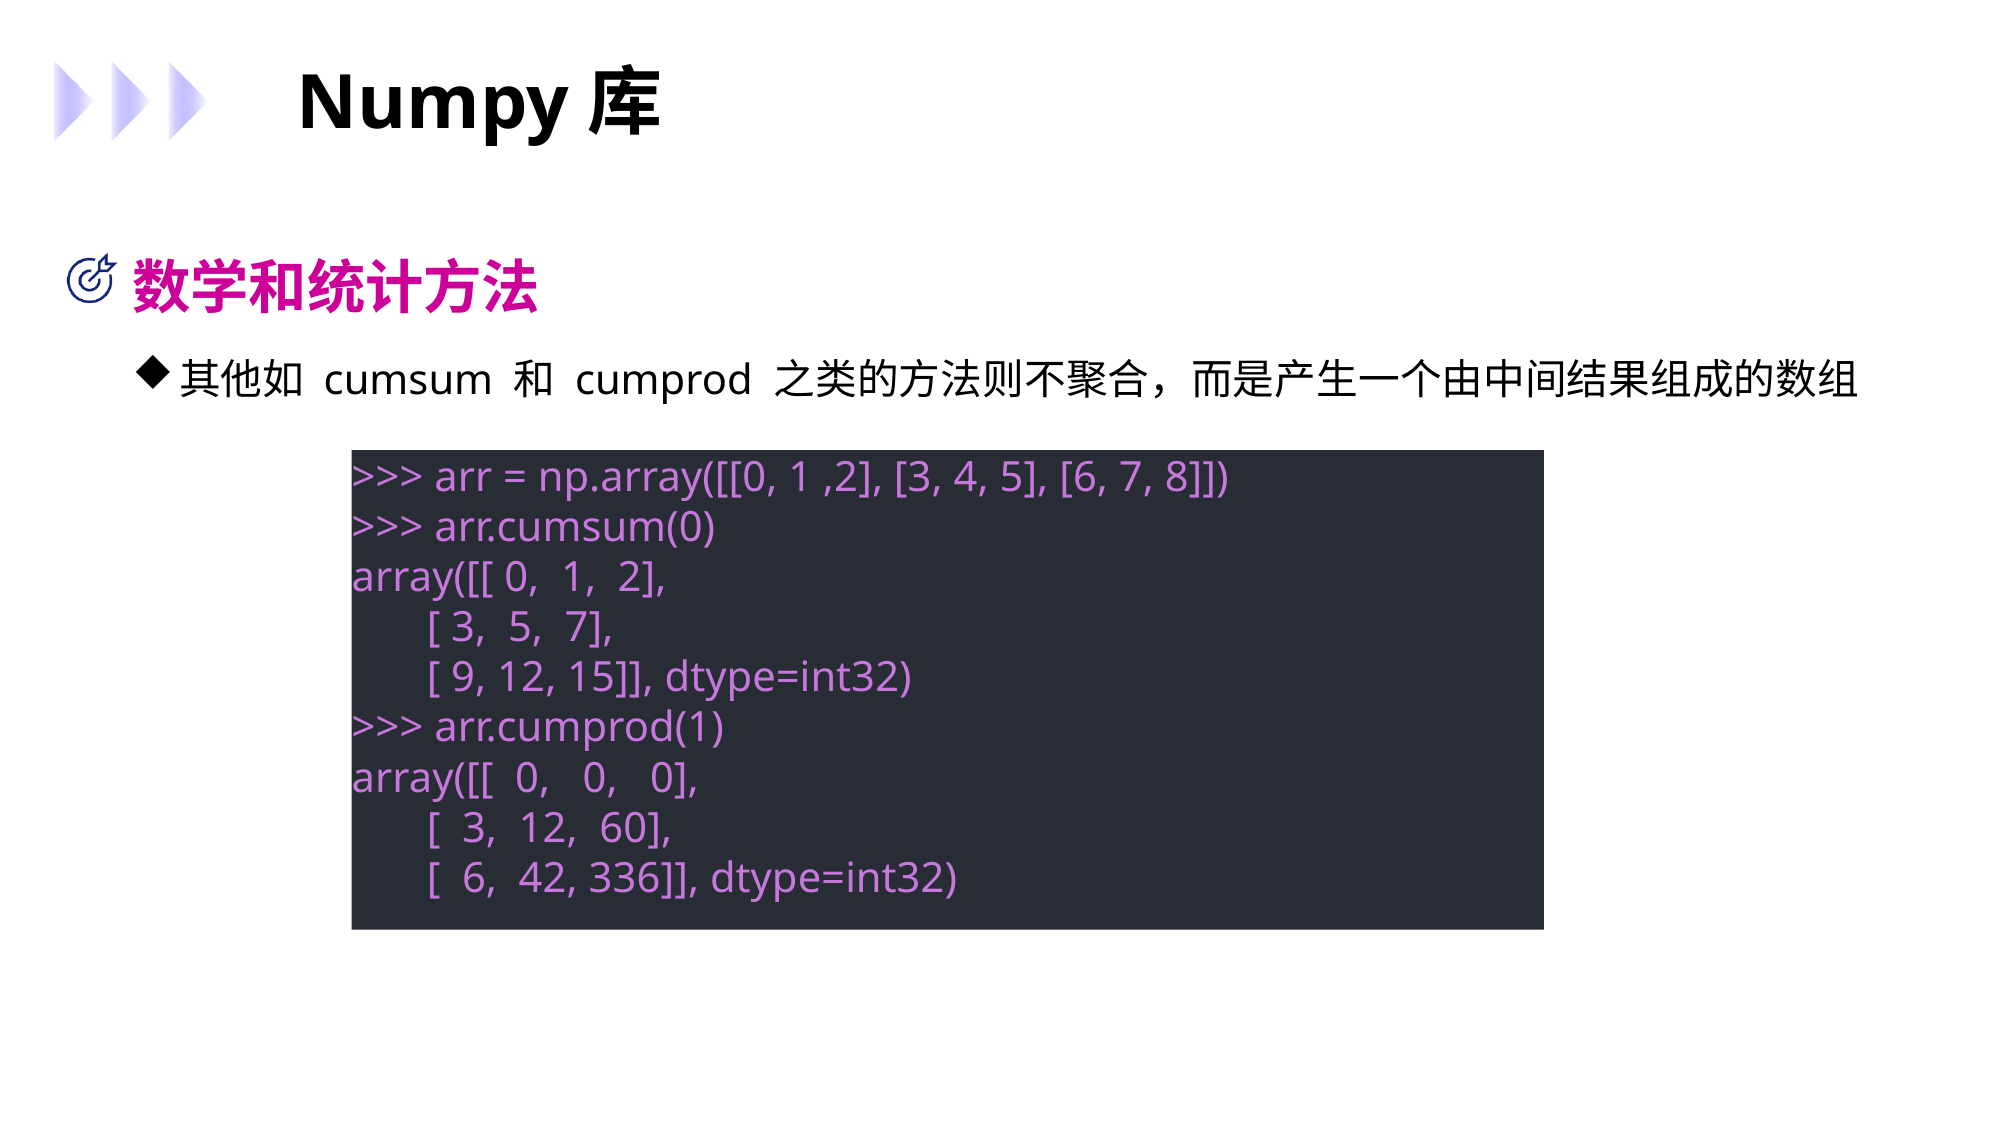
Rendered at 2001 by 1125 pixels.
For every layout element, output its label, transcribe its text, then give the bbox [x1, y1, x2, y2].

text_box 数学和统计方法 [117, 225, 771, 320]
picture [66, 252, 118, 303]
text_box >>> arr = np.array([[0, 1 ,2], [3, 4, 5], [6, 7, 8]]) >>> arr.cumsum(0) array([[ 0, 1, 2], [ 3, 5, 7], [ 9, 12, 15]], dtype=int32) >>> arr.cumprod(1) array([[ 0, 0, 0], [ 3, 12, 60], [ 6, 42, 336]], dtype=int32) [351, 450, 1544, 930]
text_box 其他如 cumsum 和 cumprod 之类的方法则不聚合，而是产生一个由中间结果组成的数组 [117, 320, 1976, 411]
text_box Numpy库 [281, 45, 889, 151]
